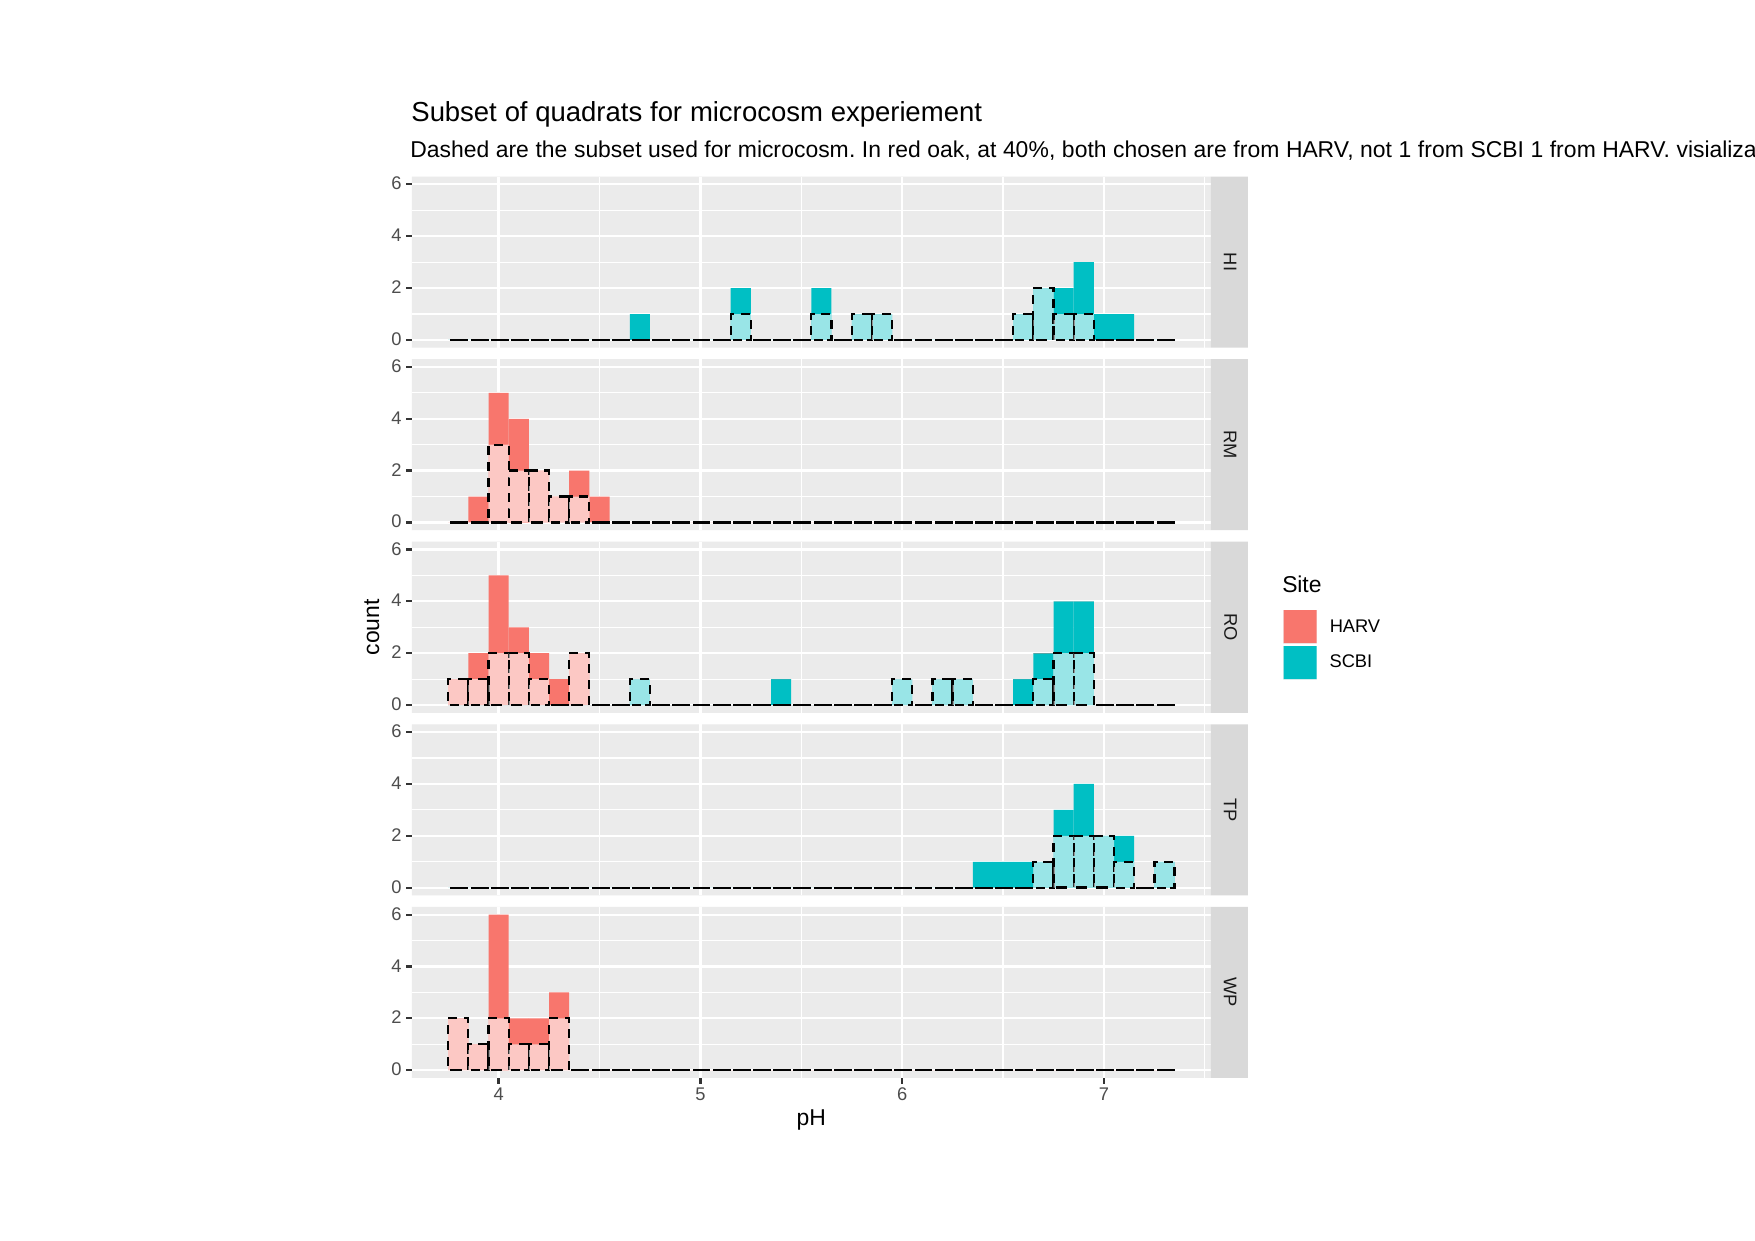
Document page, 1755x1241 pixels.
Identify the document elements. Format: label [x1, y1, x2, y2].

text_box [352, 94, 1403, 1146]
